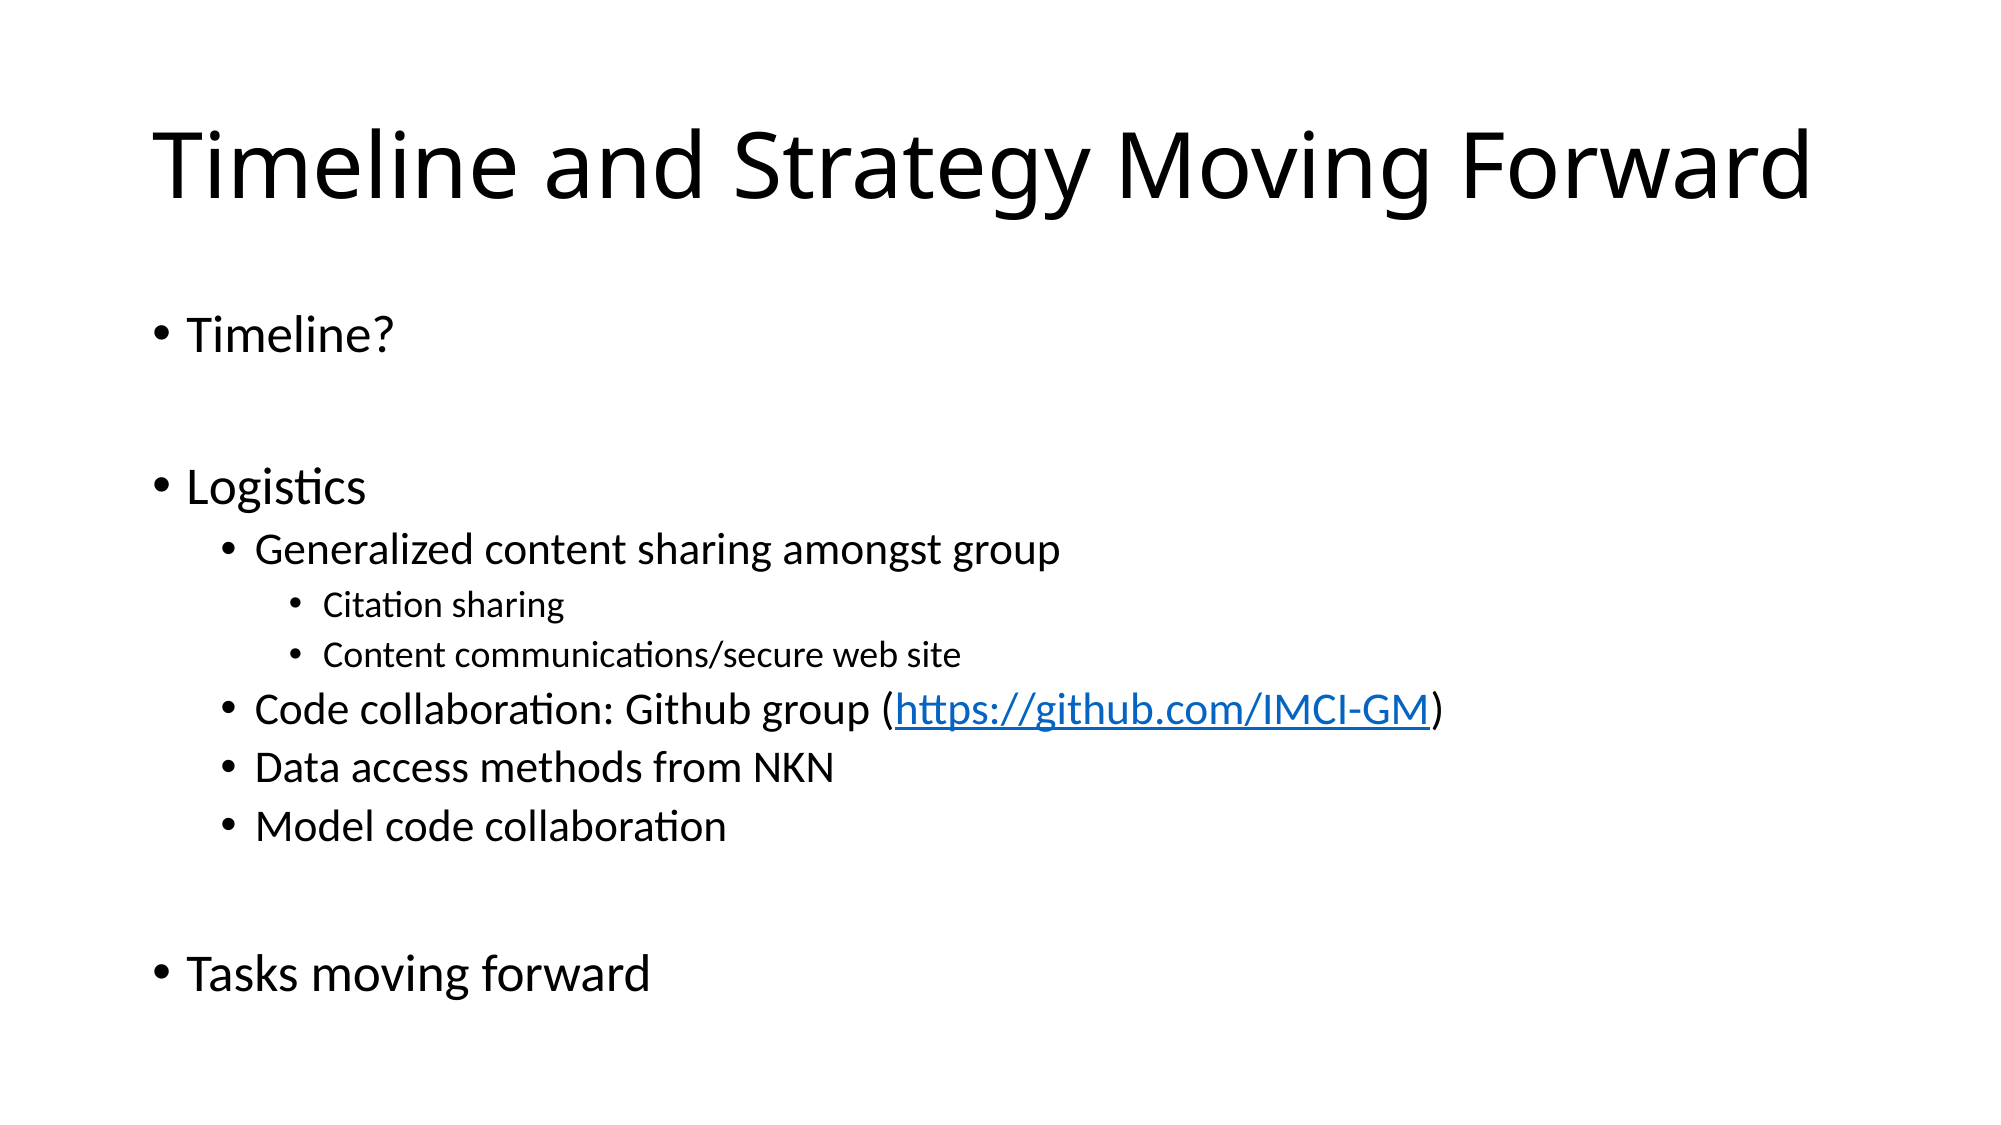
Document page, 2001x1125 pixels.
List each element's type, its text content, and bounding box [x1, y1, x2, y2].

title Timeline and Strategy Moving Forward [137, 59, 1863, 278]
list Timeline? Logistics Generalized content sharing amongst group Citation sharing Content communications/secure web site Code collaboration: Github group (https://github.com/IMCI-GM) Data access methods from NKN Model code collaboration Tasks moving forward [137, 299, 1863, 1014]
